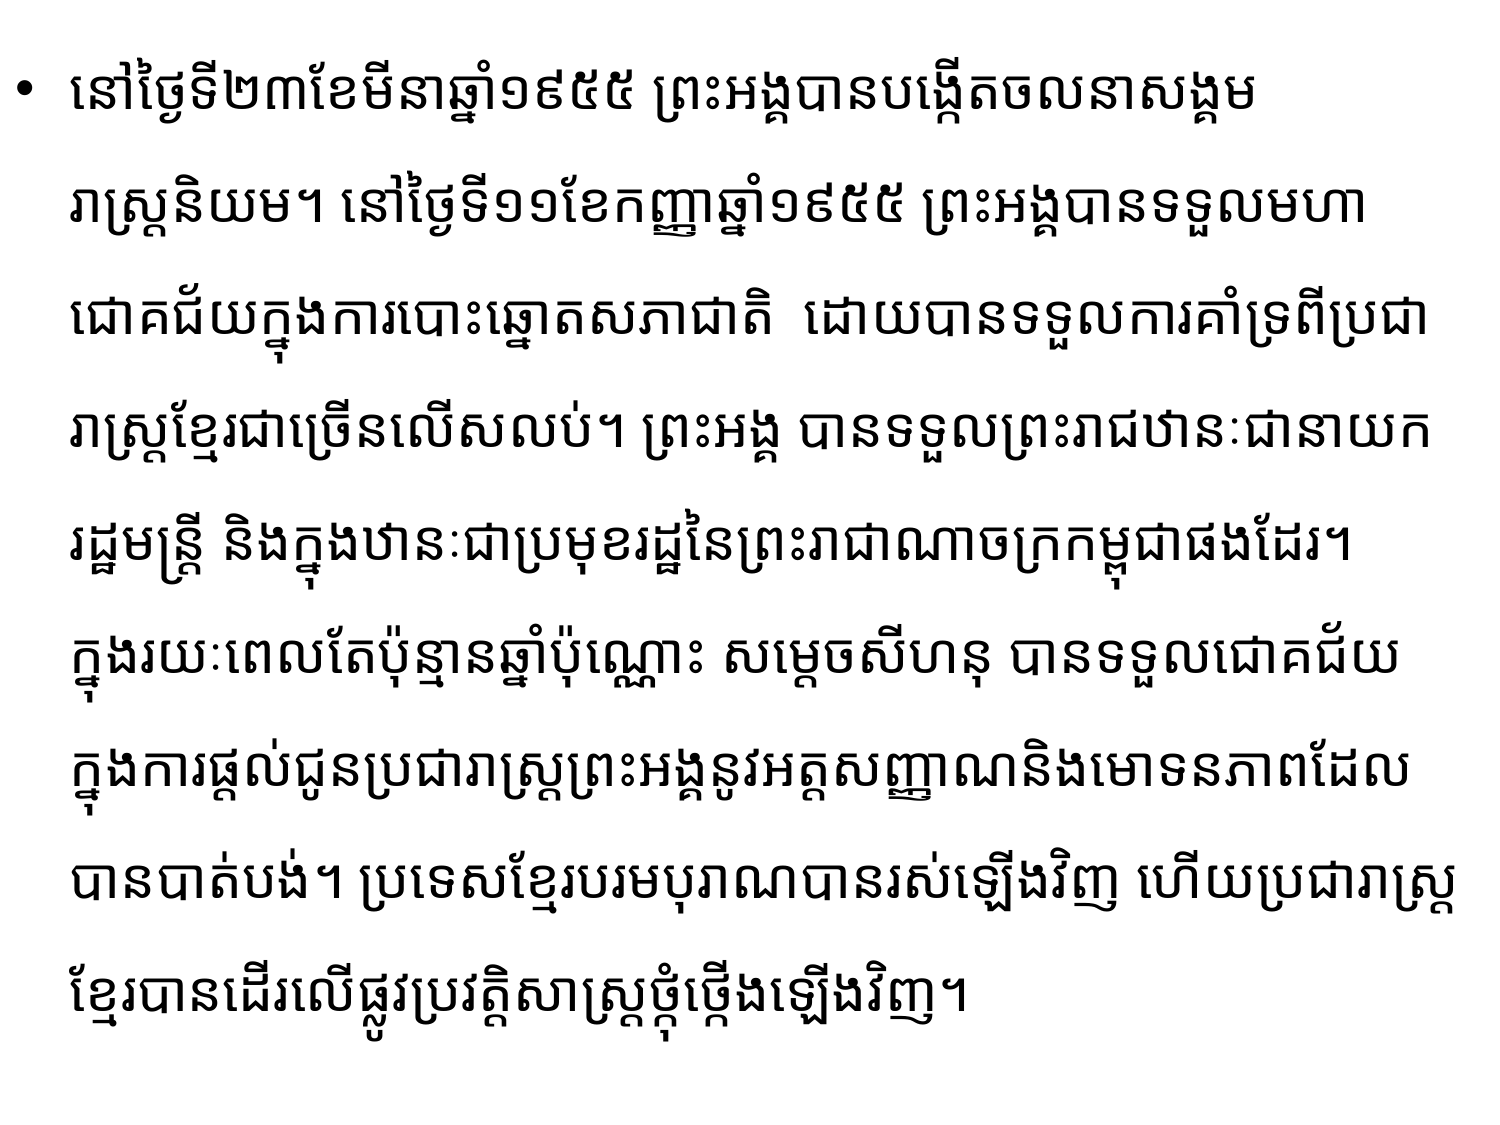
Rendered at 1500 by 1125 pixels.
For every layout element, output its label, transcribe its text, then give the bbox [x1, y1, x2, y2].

list នៅថ្ងៃទី២៣ខែមីនាឆ្នាំ១៩៥៥ ព្រះអង្គបានបង្កើតចលនាសង្គមរាស្ត្រនិយម។ នៅថ្ងៃទី១១ខែកញ្ញា​ឆ្នាំ​១៩៥៥ ព្រះអង្គបានទទួលមហាជោគជ័យក្នុងការបោះឆ្នោតសភាជាតិ ដោយបានទទួលការគាំទ្រពី​ប្រជា​រាស្ត្រ​ខ្មែរជាច្រើនលើសលប់។ ព្រះអង្គ បានទទួលព្រះរាជឋានៈជានាយករដ្ឋមន្ត្រី និងក្នុងឋានៈជាប្រមុខរដ្ឋ​នៃ​ព្រះរាជា​ណាចក្រកម្ពុជាផងដែរ។ ក្នុងរយៈពេលតែប៉ុន្មានឆ្នាំប៉ុណ្ណោះ សម្តេចសីហនុ បានទទួលជោគជ័យ ក្នុងការផ្តល់​ជូន​ប្រជារាស្ត្រព្រះអង្គនូវអត្តសញ្ញាណនិងមោទនភាពដែលបានបាត់បង់។ ប្រទេសខ្មែរបរមបុរាណបានរស់ឡើងវិញ ហើយប្រជារាស្ត្រខ្មែរបានដើរលើផ្លូវប្រវត្តិសាស្ត្រថ្កុំថ្កើងឡើងវិញ។ [0, 0, 1500, 1125]
